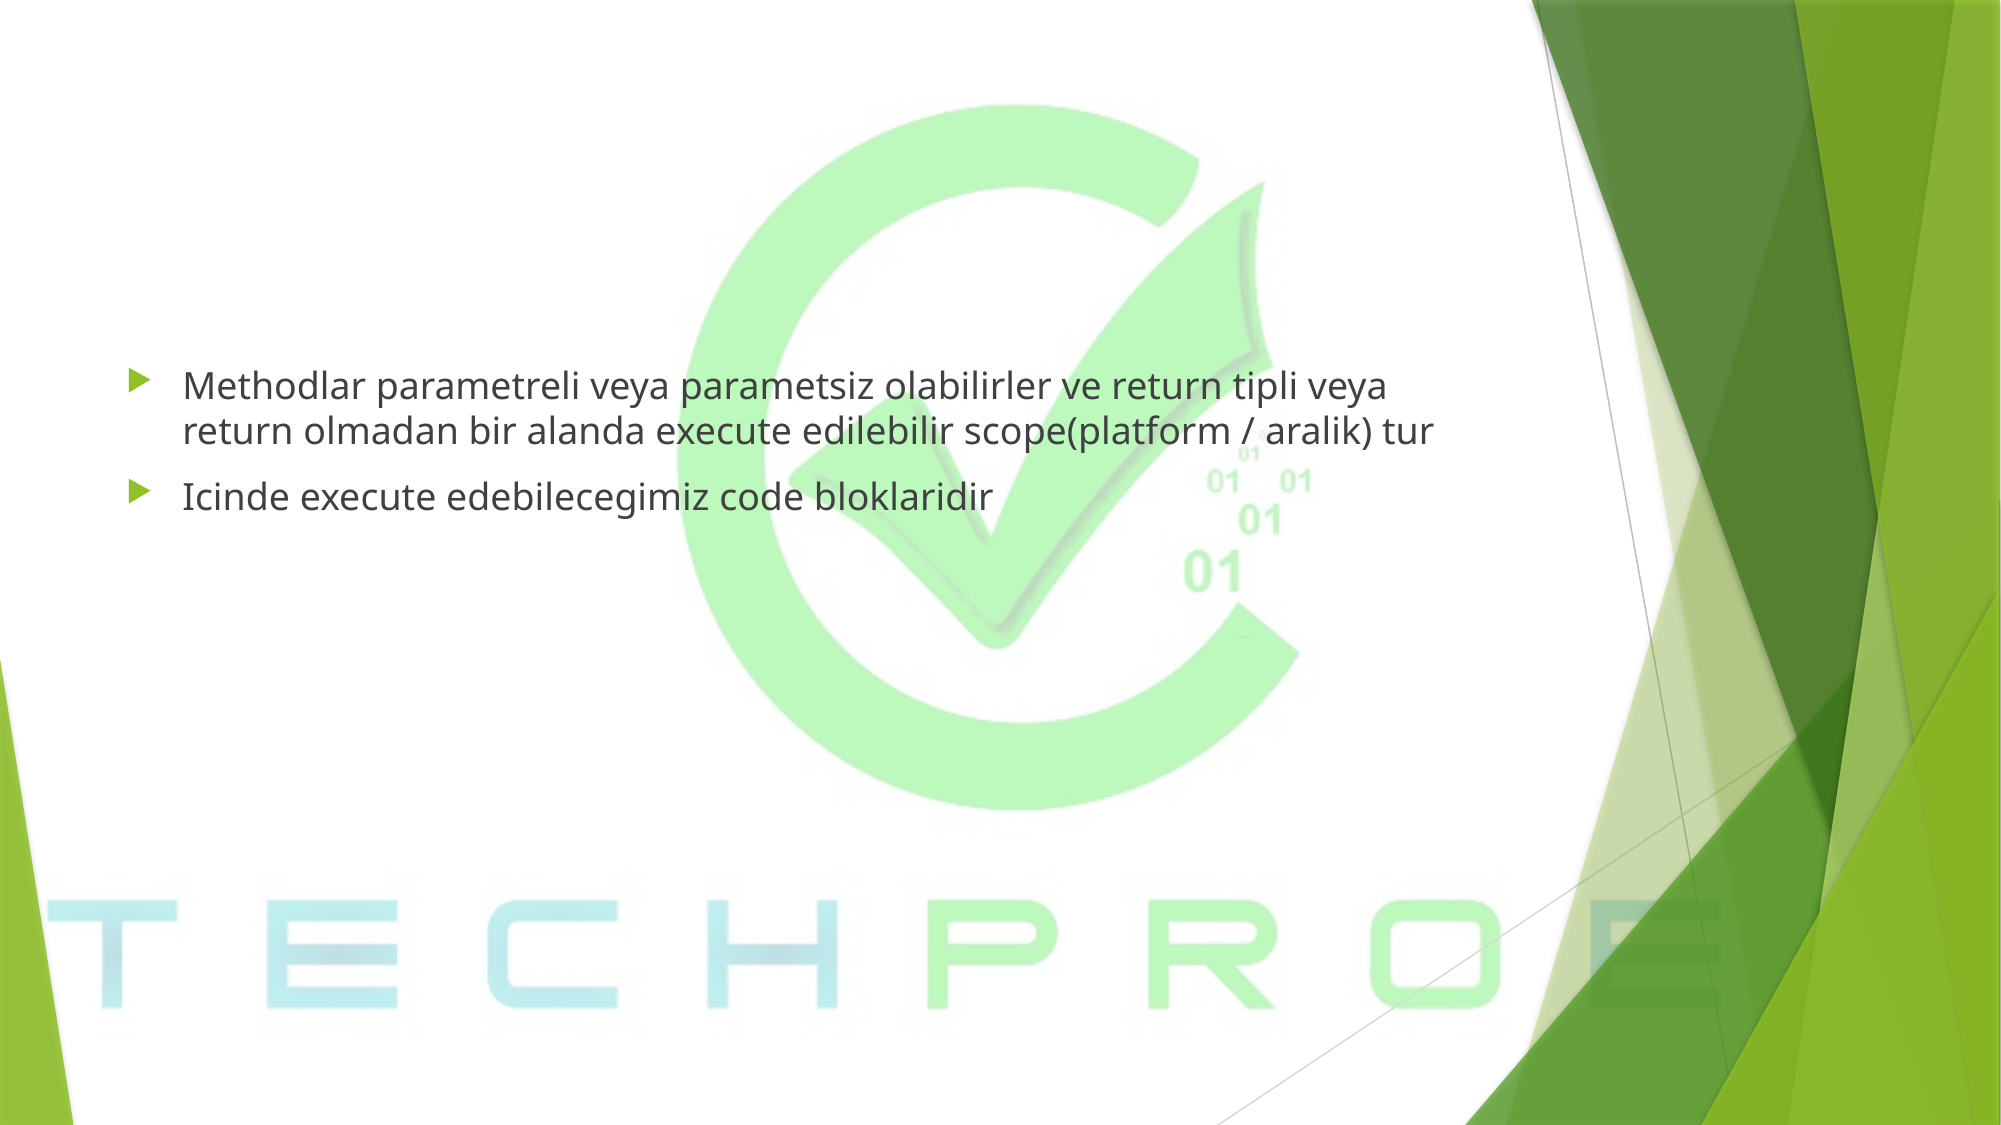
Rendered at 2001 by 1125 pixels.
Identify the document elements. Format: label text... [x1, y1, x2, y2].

list Methodlar parametreli veya parametsiz olabilirler ve return tipli veya return olmadan bir alanda execute edilebilir scope(platform / aralik) tur Icinde execute edebilecegimiz code bloklaridir [111, 354, 1522, 992]
